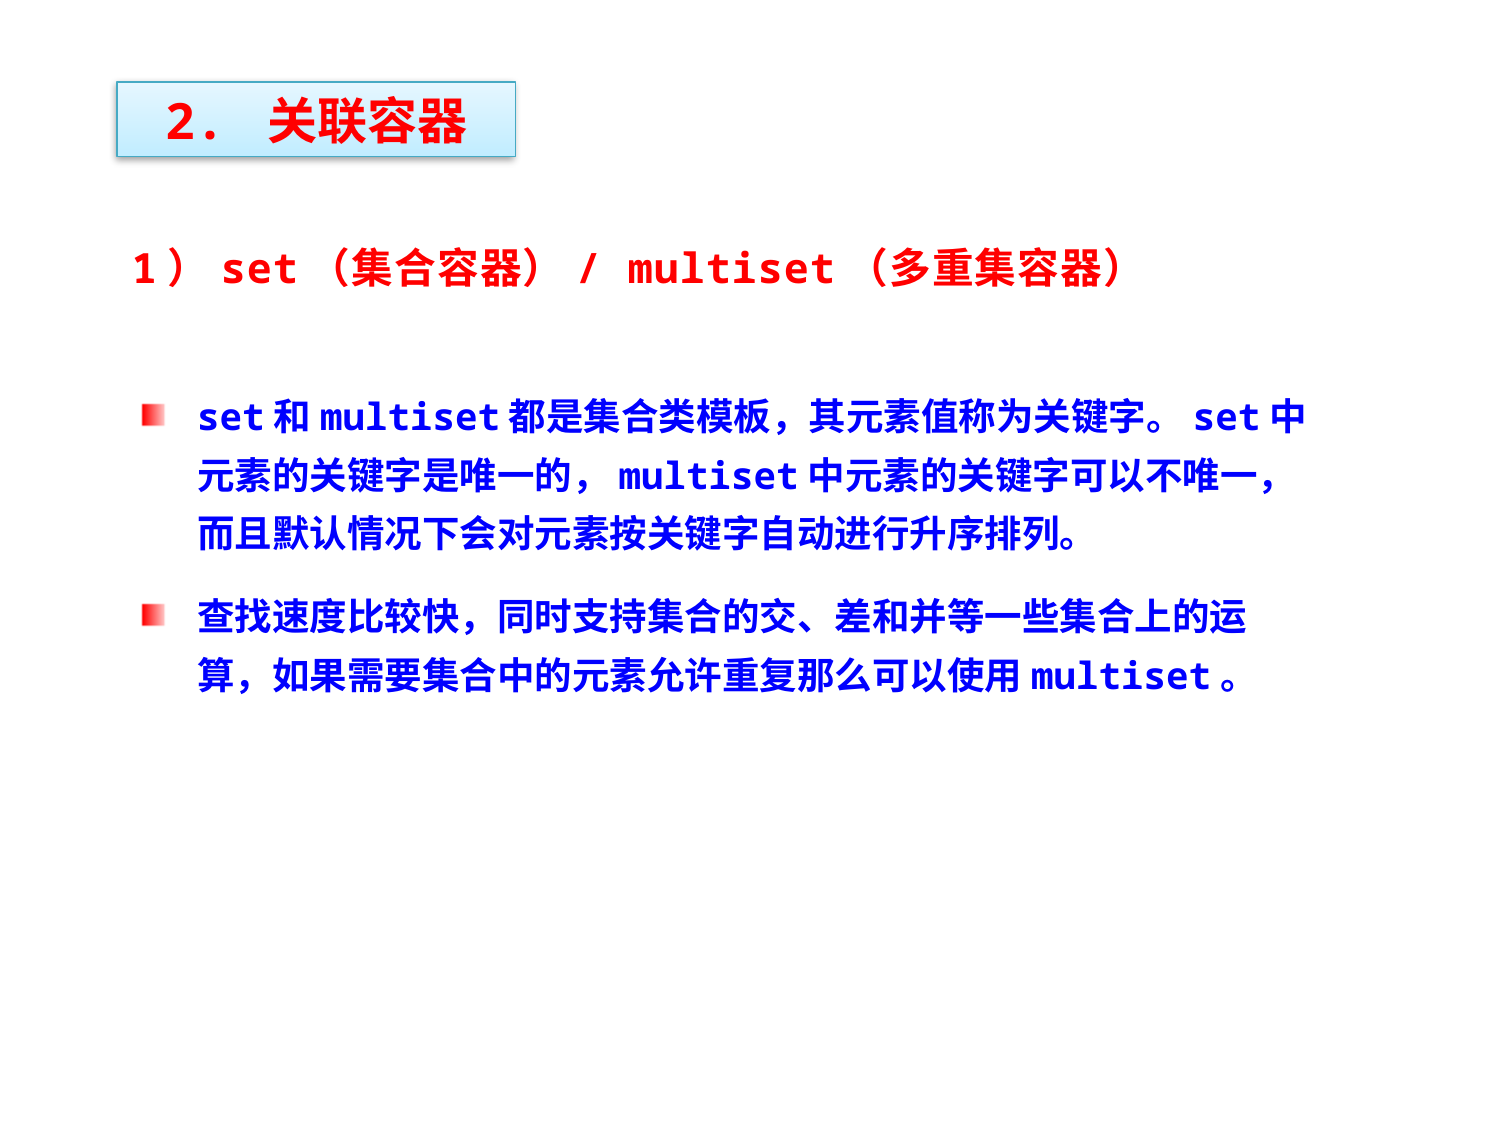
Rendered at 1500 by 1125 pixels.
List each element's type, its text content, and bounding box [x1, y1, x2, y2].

picture [140, 402, 168, 429]
picture [140, 602, 168, 629]
text_box 1）set（集合容器）/ multiset（多重集容器） [117, 234, 1383, 300]
text_box set和multiset都是集合类模板，其元素值称为关键字。set中元素的关键字是唯一的，multiset中元素的关键字可以不唯一，而且默认情况下会对元素按关键字自动进行升序排列。 查找速度比较快，同时支持集合的交、差和并等一些集合上的运算，如果需要集合中的元素允许重复那么可以使用multiset。 [115, 360, 1326, 716]
text_box 2. 关联容器 [116, 81, 516, 157]
